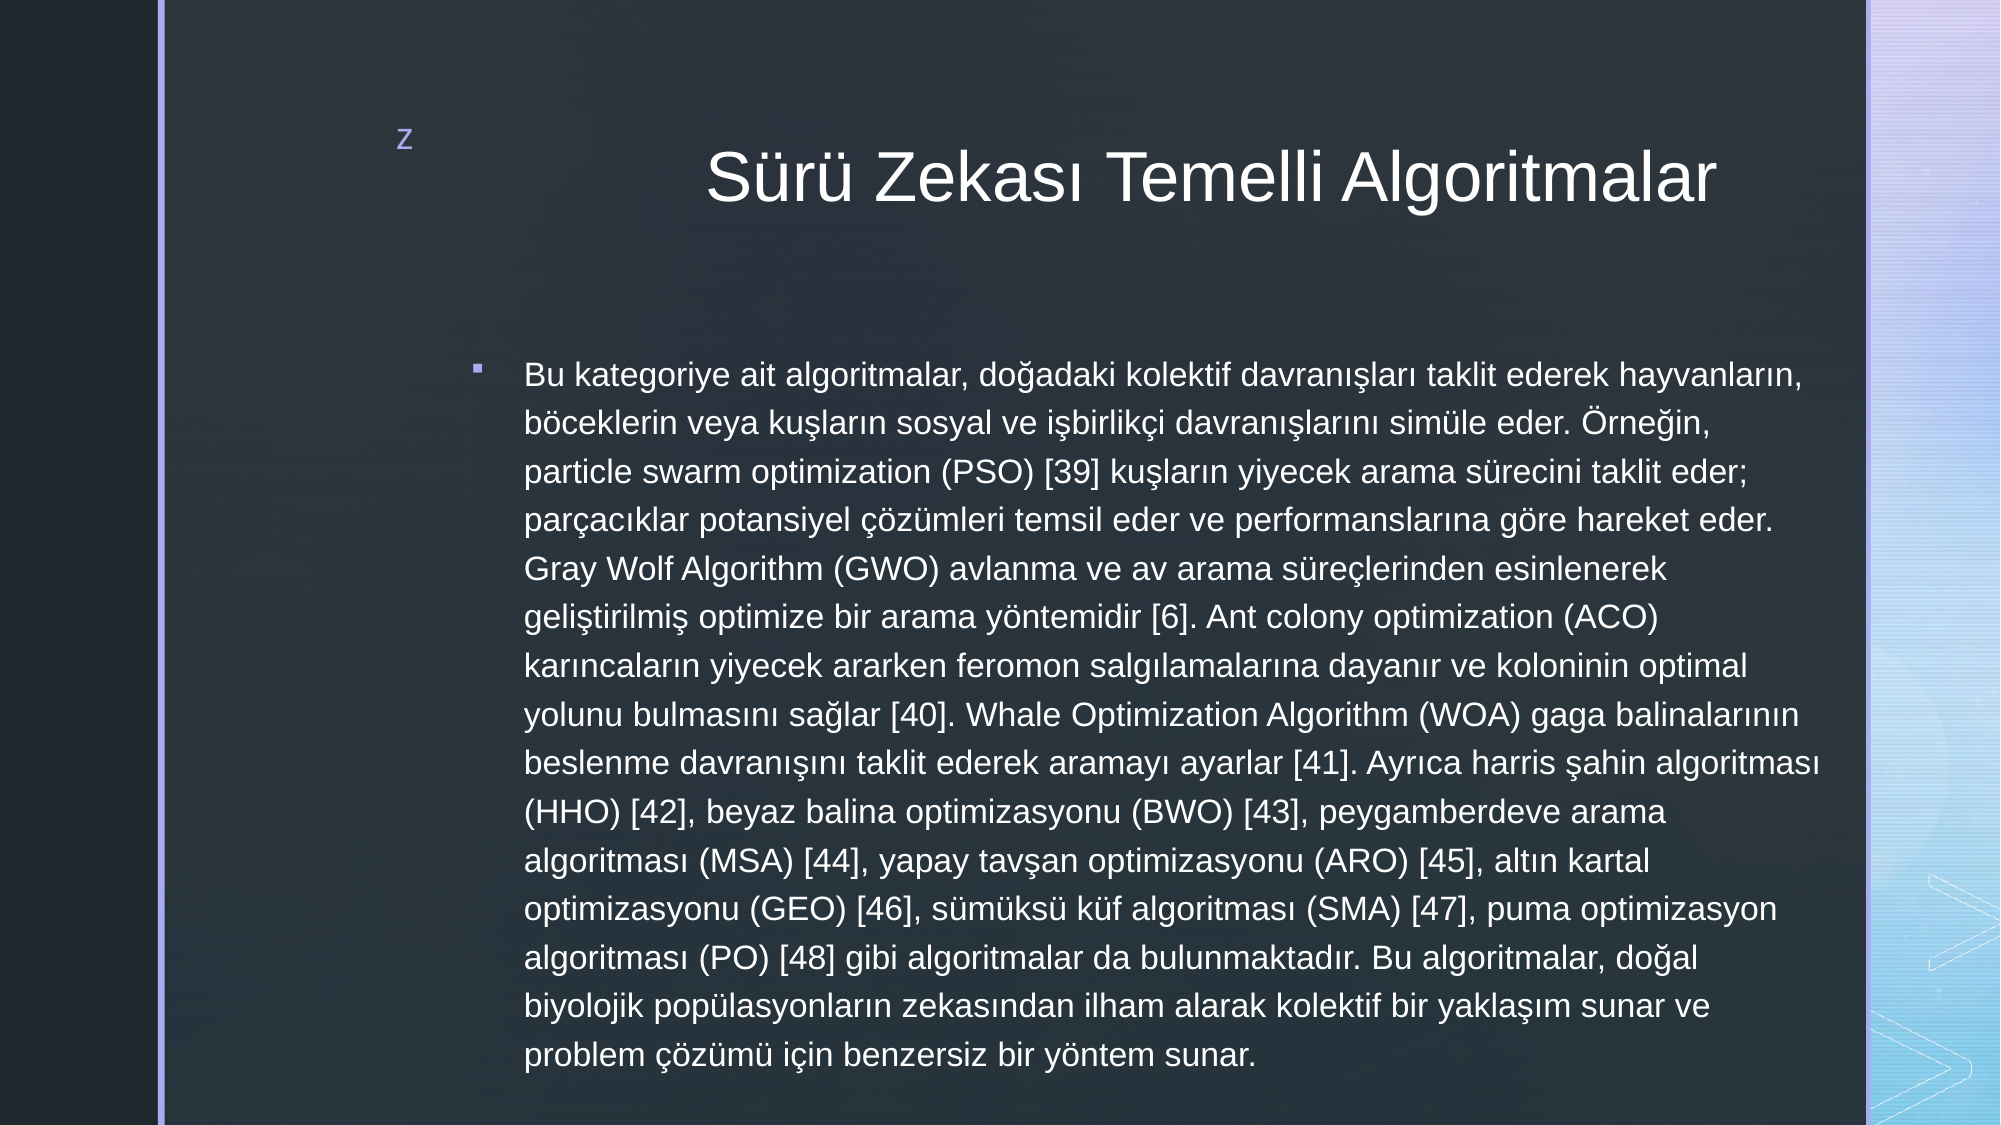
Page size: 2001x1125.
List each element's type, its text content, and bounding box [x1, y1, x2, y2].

title Sürü Zekası Temelli Algoritmalar [428, 132, 1734, 310]
list Bu kategoriye ait algoritmalar, doğadaki kolektif davranışları taklit ederek hayvanların, böceklerin veya kuşların sosyal ve işbirlikçi davranışlarını simüle eder. Örneğin, particle swarm optimization (PSO) [39] kuşların yiyecek arama sürecini taklit eder; parçacıklar potansiyel çözümleri temsil eder ve performanslarına göre hareket eder. Gray Wolf Algorithm (GWO) avlanma ve av arama süreçlerinden esinlenerek geliştirilmiş optimize bir arama yöntemidir [6]. Ant colony optimization (ACO) karıncaların yiyecek ararken feromon salgılamalarına dayanır ve koloninin optimal yolunu bulmasını sağlar [40]. Whale Optimization Algorithm (WOA) gaga balinalarının beslenme davranışını taklit ederek aramayı ayarlar [41]. Ayrıca harris şahin algoritması (HHO) [42], beyaz balina optimizasyonu (BWO) [43], peygamberdeve arama algoritması (MSA) [44], yapay tavşan optimizasyonu (ARO) [45], altın kartal optimizasyonu (GEO) [46], sümüksü küf algoritması (SMA) [47], puma optimizasyon algoritması (PO) [48] gibi algoritmalar da bulunmaktadır. Bu algoritmalar, doğal biyolojik popülasyonların zekasından ilham alarak kolektif bir yaklaşım sunar ve problem çözümü için benzersiz bir yöntem sunar. [454, 336, 1839, 1089]
picture [1871, 0, 2001, 1125]
